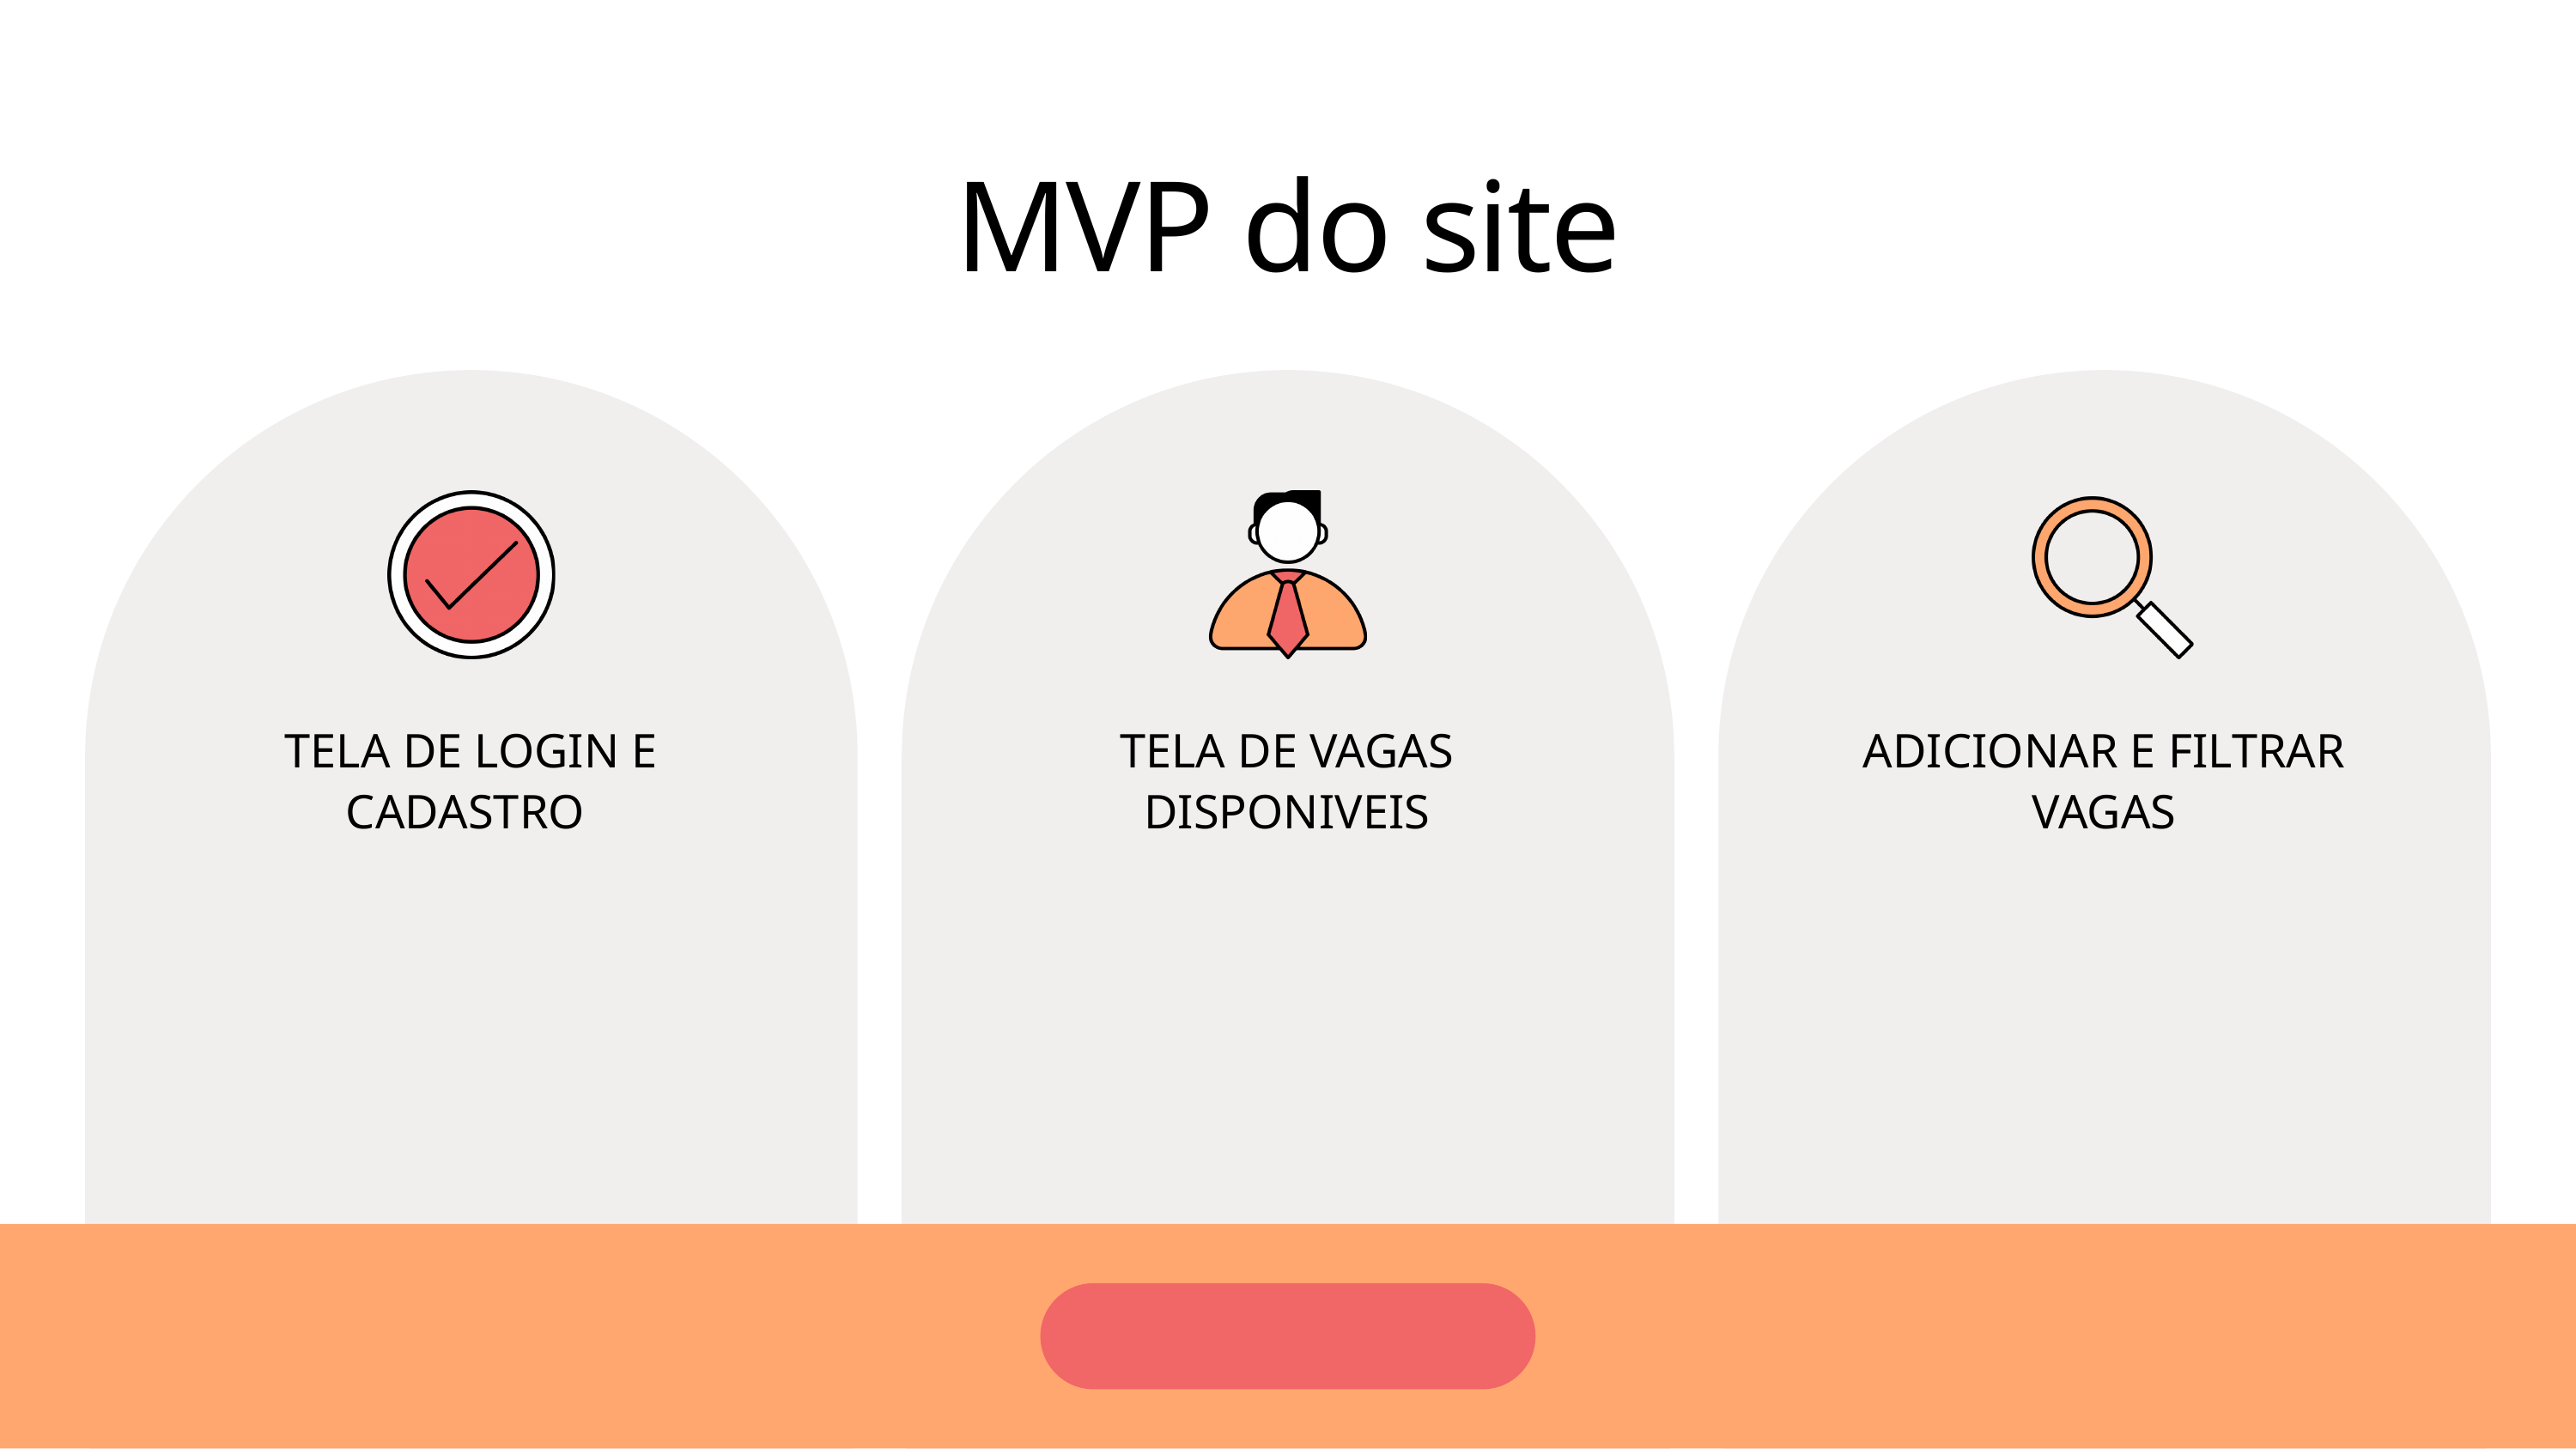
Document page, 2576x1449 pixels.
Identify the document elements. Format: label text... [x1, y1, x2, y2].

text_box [0, 685, 585, 1449]
text_box [2026, 490, 2194, 659]
text_box [387, 490, 556, 659]
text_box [1990, 685, 2576, 1449]
text_box MVP do site [270, 146, 2306, 297]
text_box [1208, 490, 1368, 659]
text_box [585, 685, 1990, 1449]
